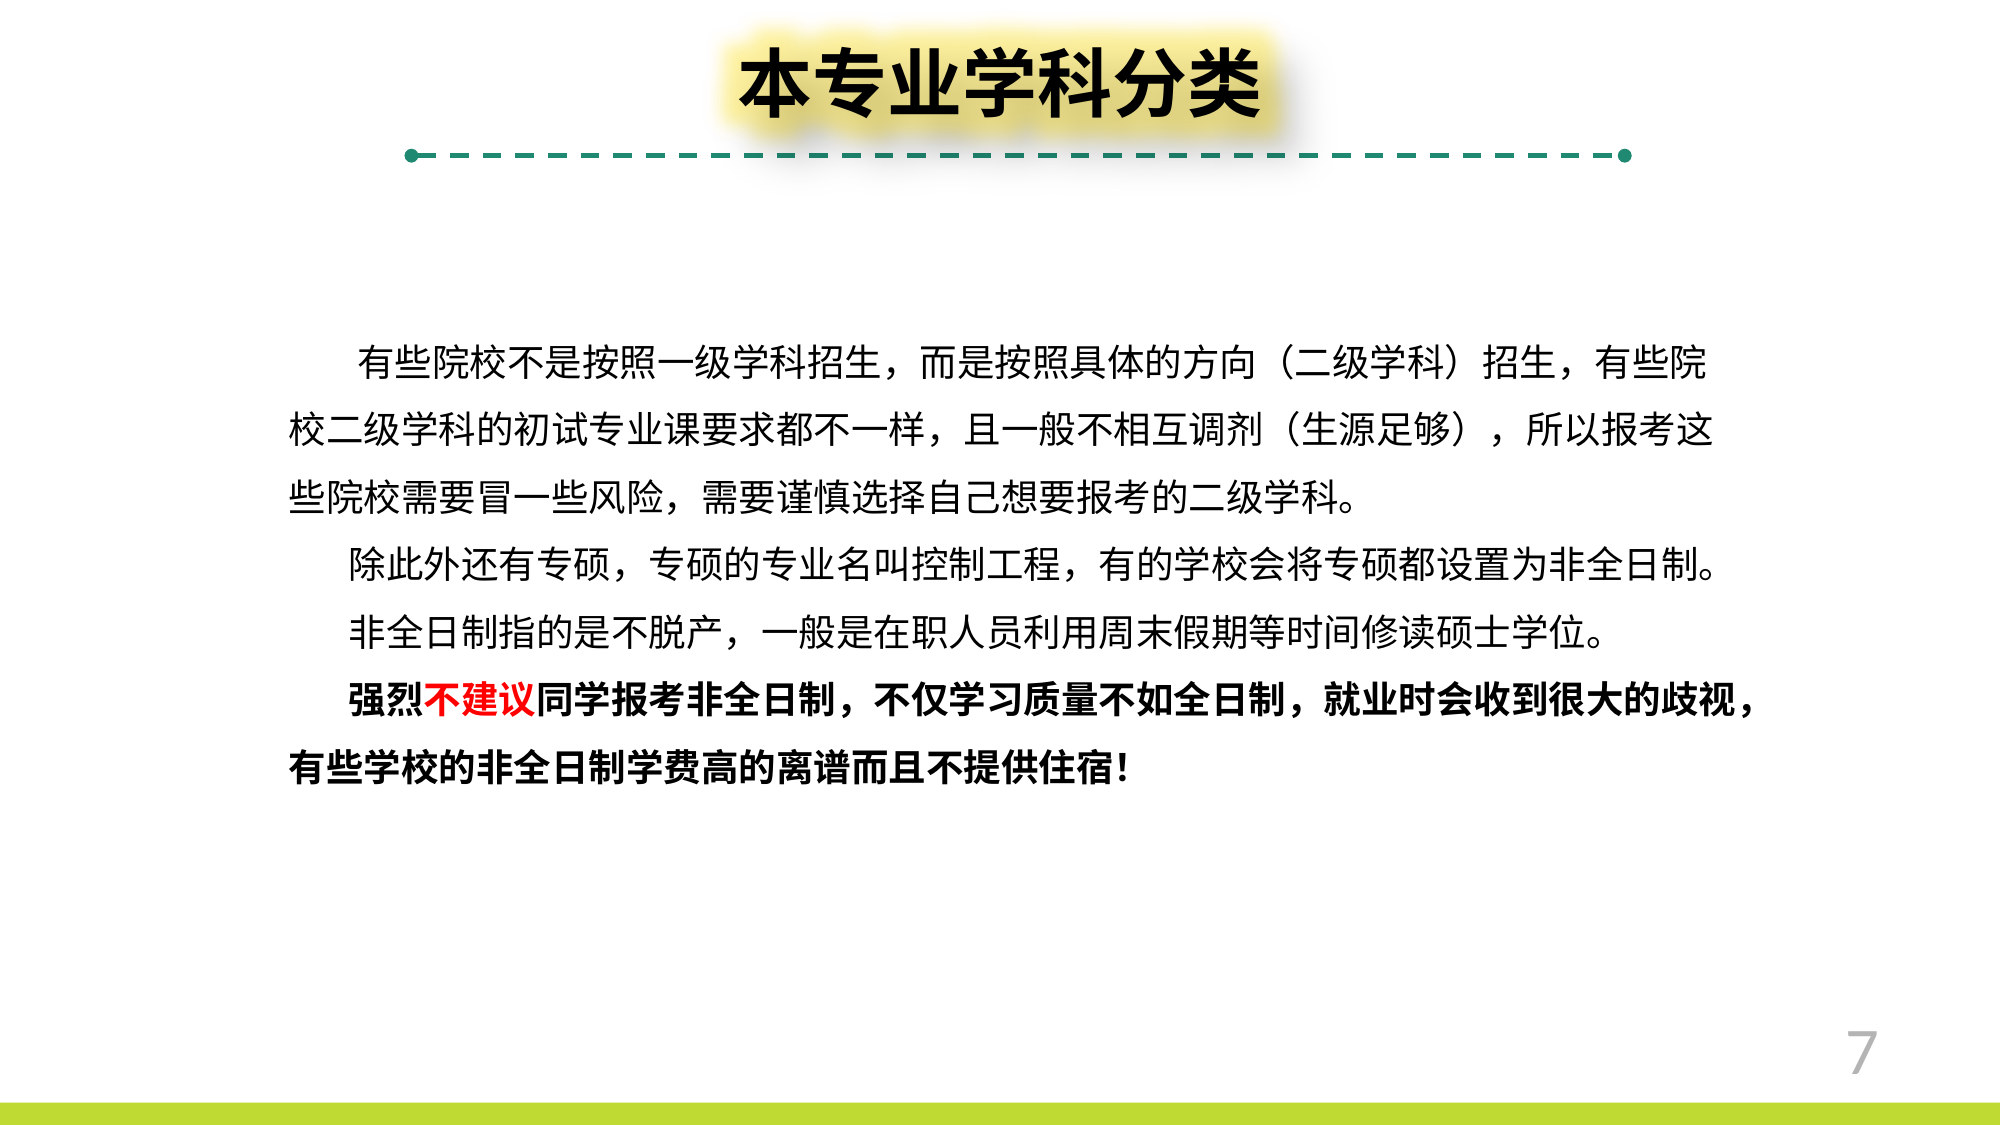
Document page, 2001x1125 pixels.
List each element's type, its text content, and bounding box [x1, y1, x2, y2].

slide_number 7 [1443, 1017, 1894, 1078]
text_box 有些院校不是按照一级学科招生，而是按照具体的方向（二级学科）招生，有些院校二级学科的初试专业课要求都不一样，且一般不相互调剂（生源足够），所以报考这些院校需要冒一些风险，需要谨慎选择自己想要报考的二级学科。 除此外还有专硕，专硕的专业名叫控制工程，有的学校会将专硕都设置为非全日制。 非全日制指的是不脱产，一般是在职人员利用周末假期等时间修读硕士学位。 强烈不建议同学报考非全日制，不仅学习质量不如全日制，就业时会收到很大的歧视，有些学校的非全日制学费高的离谱而且不提供住宿！ [274, 308, 1760, 842]
text_box 本专业学科分类 [637, 28, 1363, 134]
